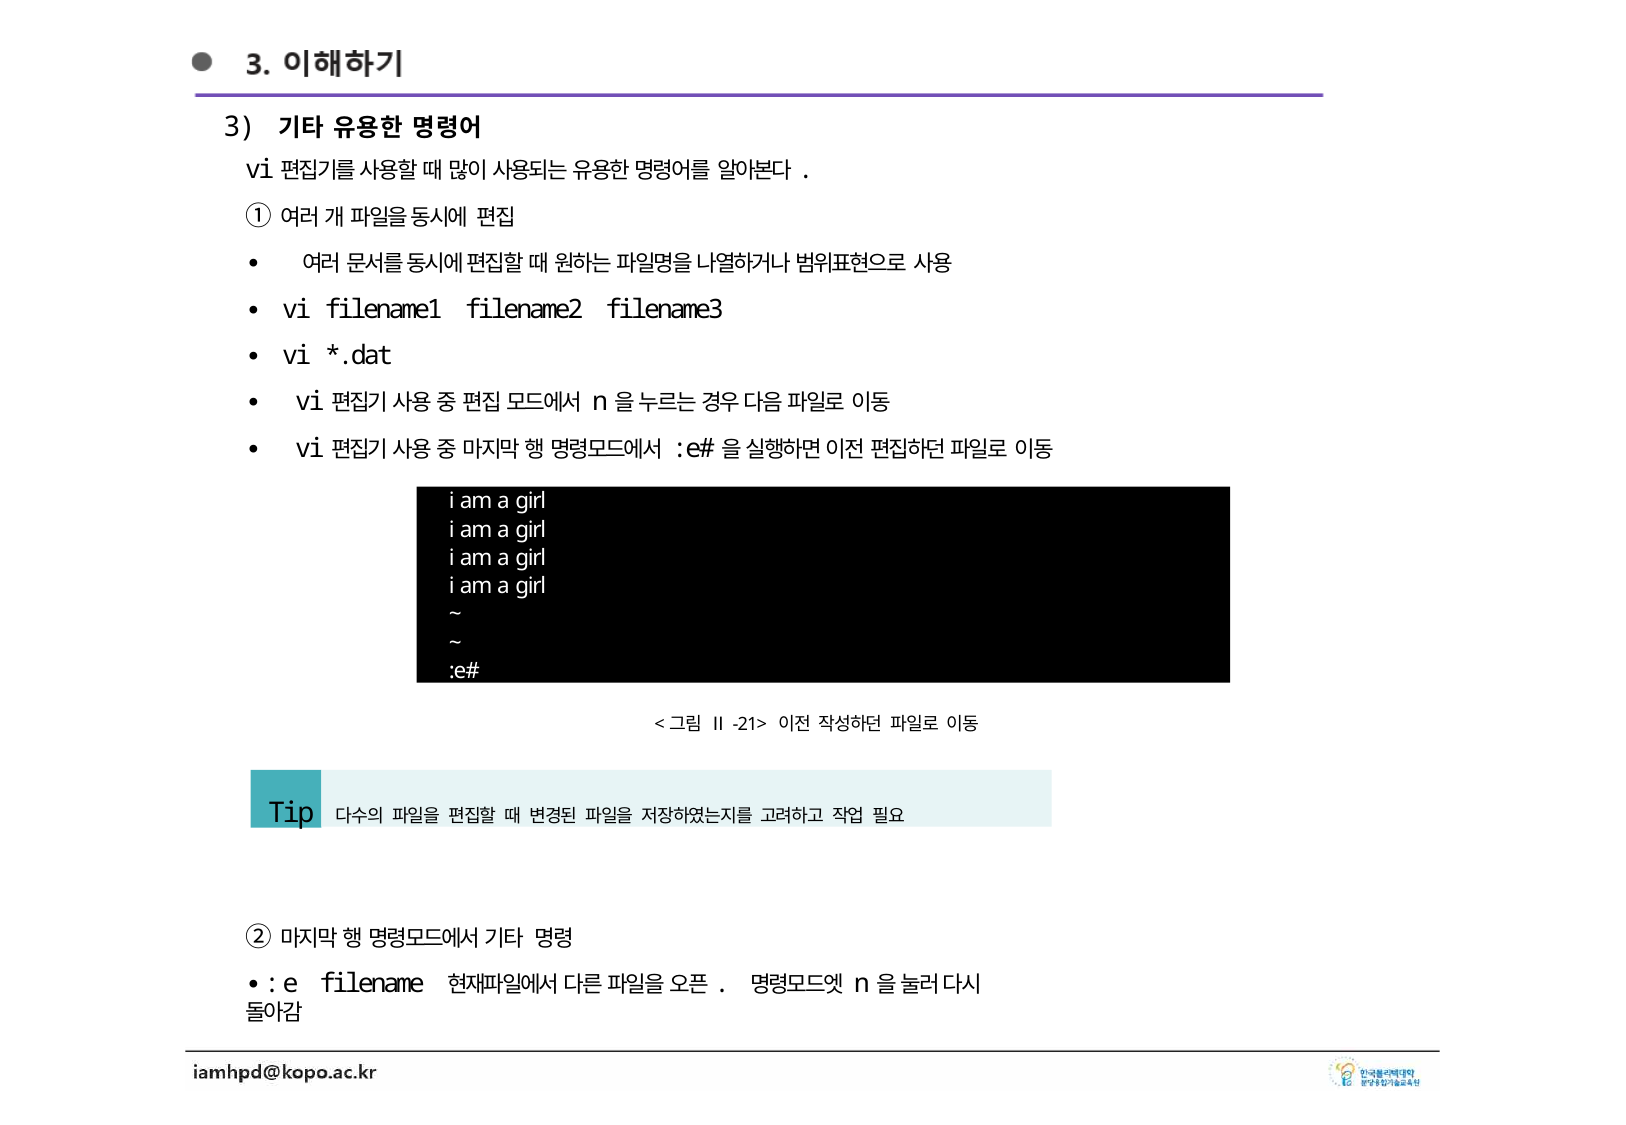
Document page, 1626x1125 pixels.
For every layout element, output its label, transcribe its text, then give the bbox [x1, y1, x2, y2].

text_box ② 마지막 행 명령모드에서 기타 명령 ∙:e filename 현재파일에서 다른 파일을 오픈. 명령모드엣 n을 눌러 다시 돌아감 [242, 903, 1003, 1026]
text_box 다수의 파일을 편집할 때 변경된 파일을 저장하였는지를 고려하고 작업 필요 [321, 769, 1052, 827]
text_box i am a girl i am a girl i am a girl i am a girl ~ ~ :e# [416, 486, 1231, 683]
text_box Tip [250, 769, 322, 828]
picture [191, 50, 1324, 97]
text_box <그림 Ⅱ-21> 이전 작성하던 파일로 이동 [652, 710, 994, 735]
picture [185, 1047, 1440, 1091]
text_box 3) 기타 유용한 명령어 vi편집기를 사용할 때 많이 사용되는 유용한 명령어를 알아본다. ① 여러 개 파일을 동시에 편집 ∙ 여러 문서를 동시에 편집할 때 원하는 파일명을 나열하거나 범위표현으로 사용 ∙ vi filename1 filename2 filename3 ∙ vi *.dat ∙ vi편집기 사용 중 편집 모드에서 n을 누르는 경우 다음 파일로 이동 ∙ vi편집기 사용 중 마지막 행 명령모드에서 :e#을 실행하면 이전 편집하던 파일로 이동 [221, 94, 1068, 463]
